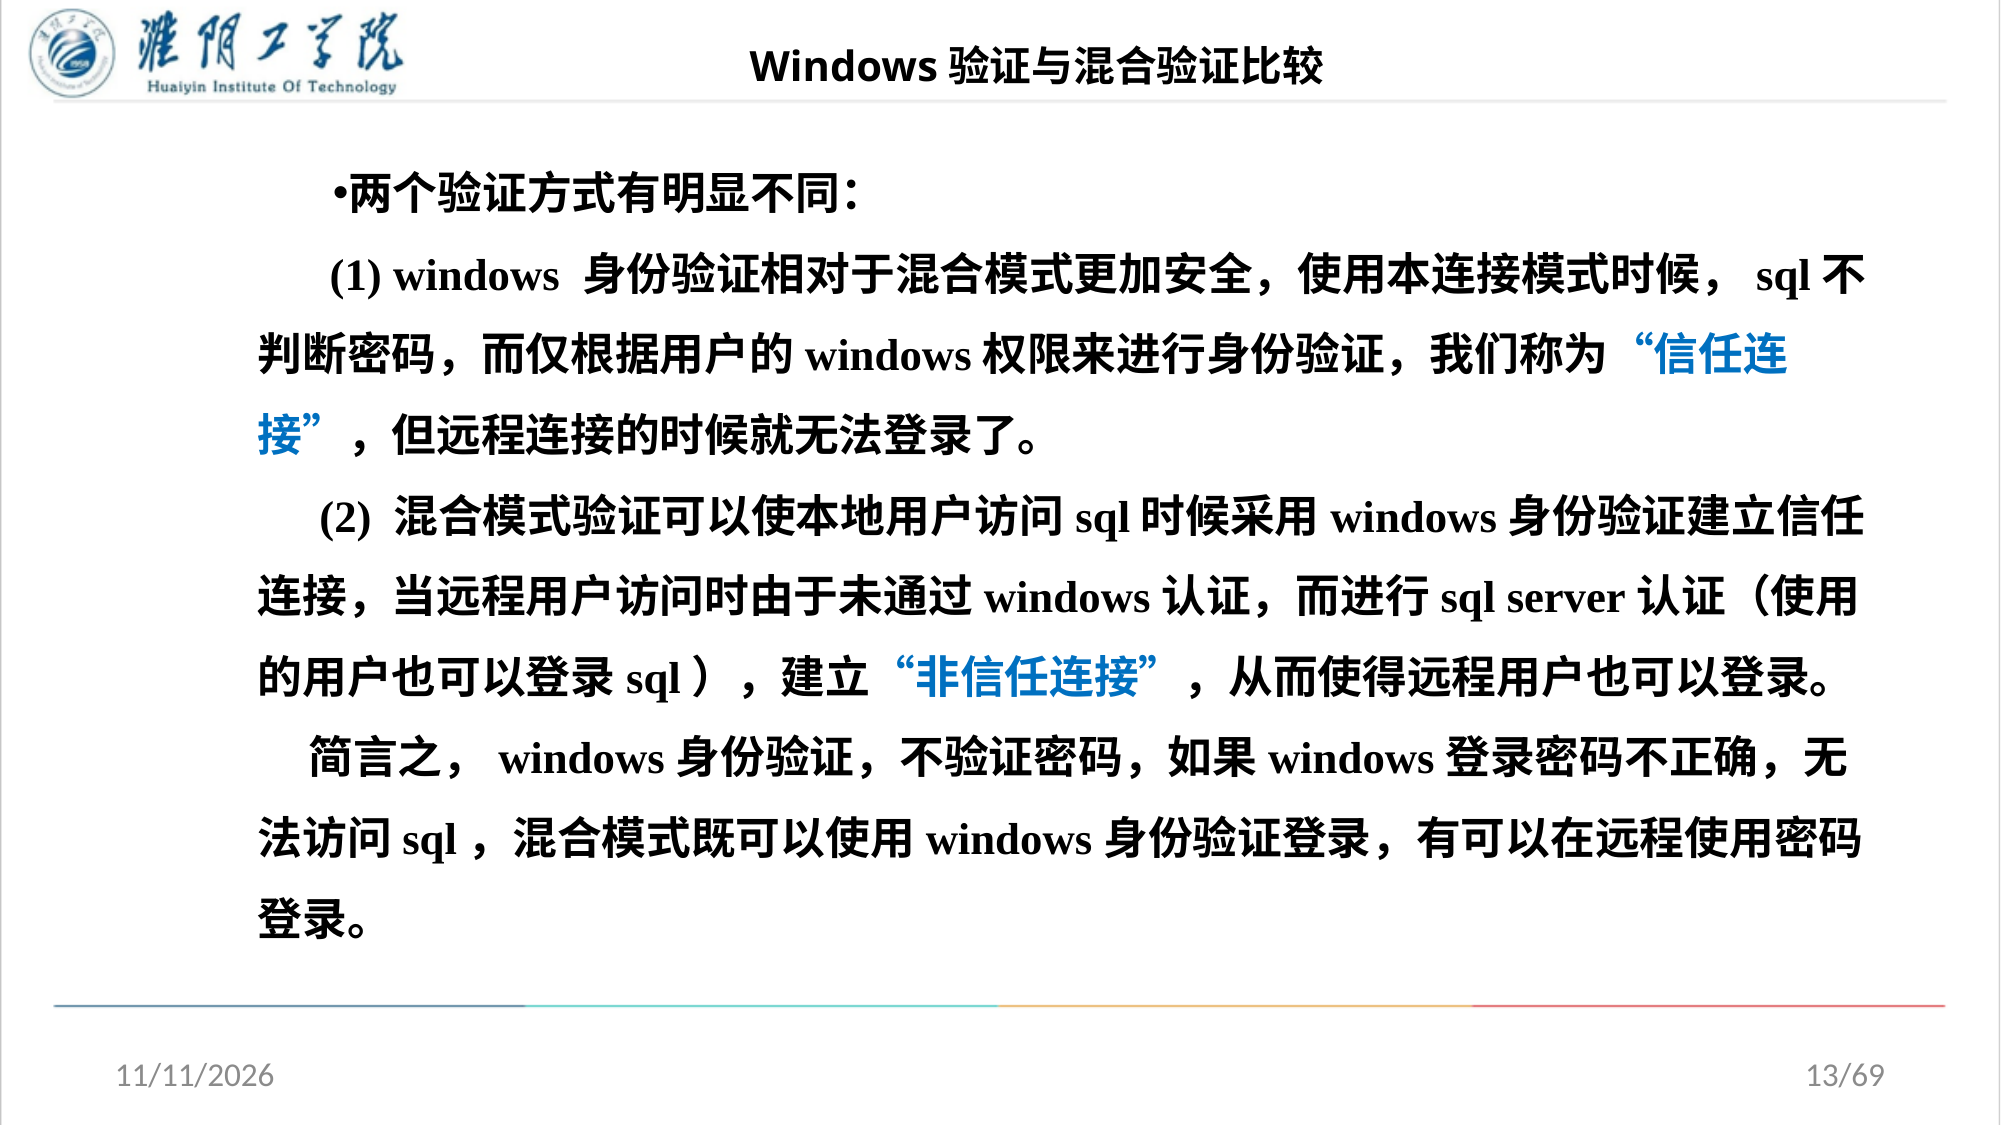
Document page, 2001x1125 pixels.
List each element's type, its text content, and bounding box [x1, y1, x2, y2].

list 两个验证方式有明显不同： (1) windows 身份验证相对于混合模式更加安全，使用本连接模式时候，sql不判断密码，而仅根据用户的windows权限来进行身份验证，我们称为“信任连接”，但远程连接的时候就无法登录了。 (2) 混合模式验证可以使本地用户访问sql时候采用windows身份验证建立信任连接，当远程用户访问时由于未通过windows认证，而进行sql server认证（使用的用户也可以登录sql），建立“非信任连接”，从而使得远程用户也可以登录。 简言之，windows身份验证，不验证密码，如果windows登录密码不正确，无法访问sql，混合模式既可以使用windows身份验证登录，有可以在远程使用密码登录。 [167, 130, 1885, 1041]
picture [0, 0, 2001, 1125]
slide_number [99, 1042, 567, 1103]
title Windows验证与混合验证比较 [397, 0, 1676, 130]
slide_number 13/69 [1433, 1042, 1900, 1103]
